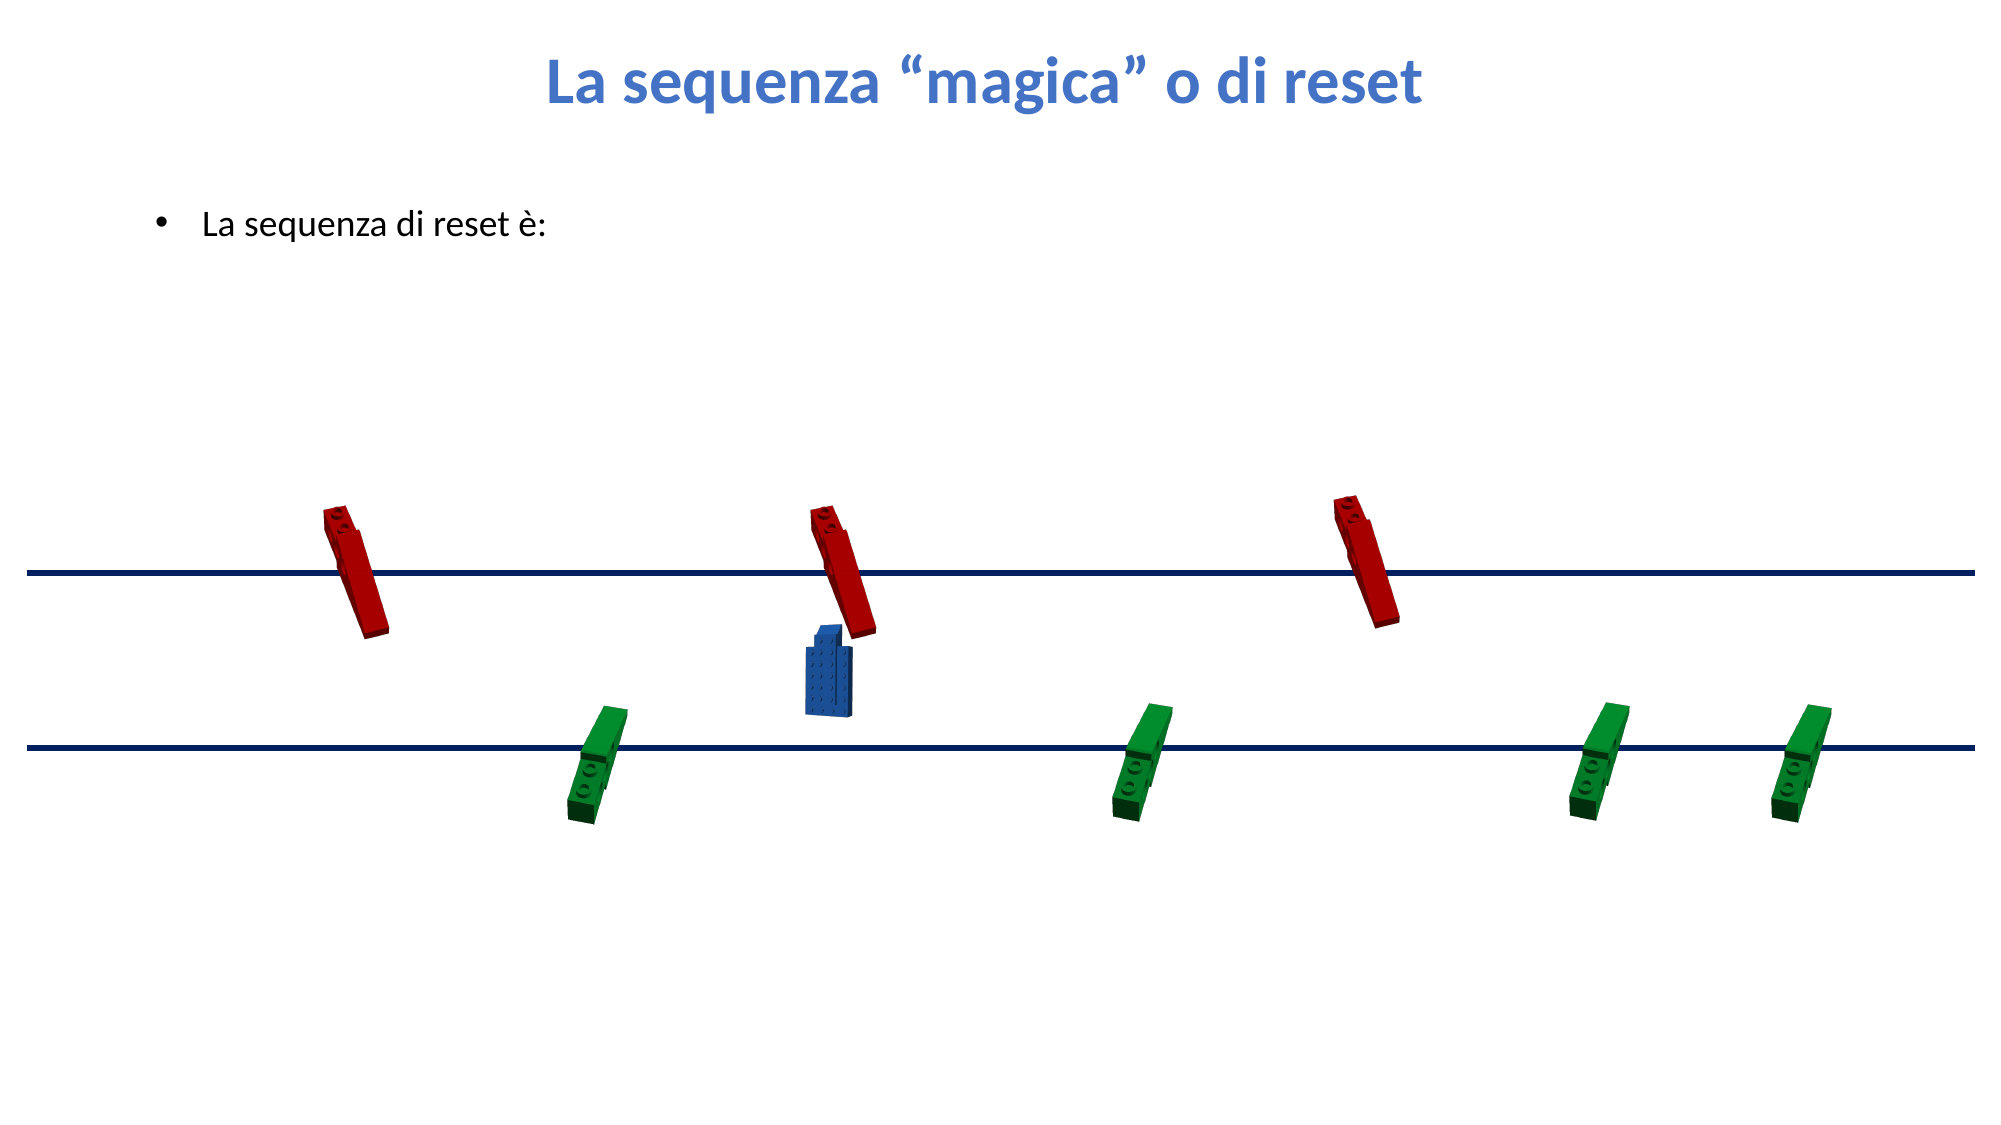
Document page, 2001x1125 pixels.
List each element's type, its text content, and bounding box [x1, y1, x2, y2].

picture [209, 460, 1996, 882]
text_box La sequenza di reset è: [140, 191, 1830, 252]
text_box La sequenza “magica” o di reset [531, 29, 1440, 125]
